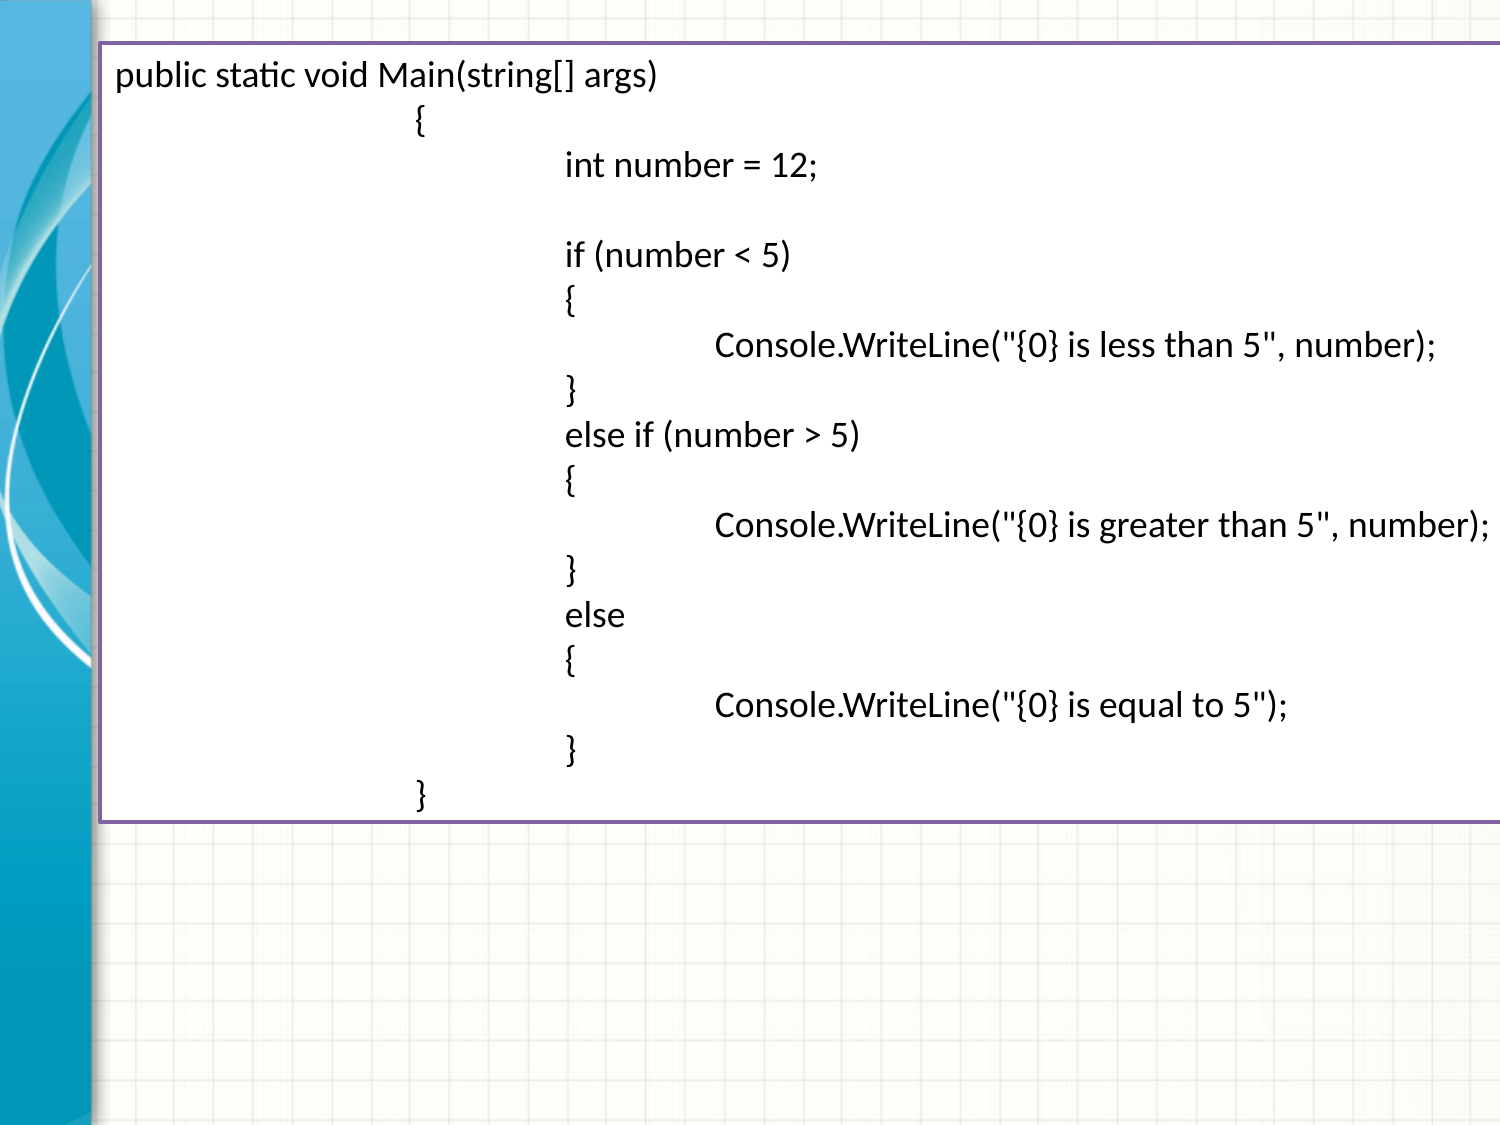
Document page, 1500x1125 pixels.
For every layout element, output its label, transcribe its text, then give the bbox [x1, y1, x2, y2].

picture [0, 0, 1500, 1125]
text_box public static void Main(string[] args) { int number = 12; if (number < 5) { Console.WriteLine("{0} is less than 5", number); } else if (number > 5) { Console.WriteLine("{0} is greater than 5", number); } else { Console.WriteLine("{0} is equal to 5"); } } [98, 41, 1500, 824]
